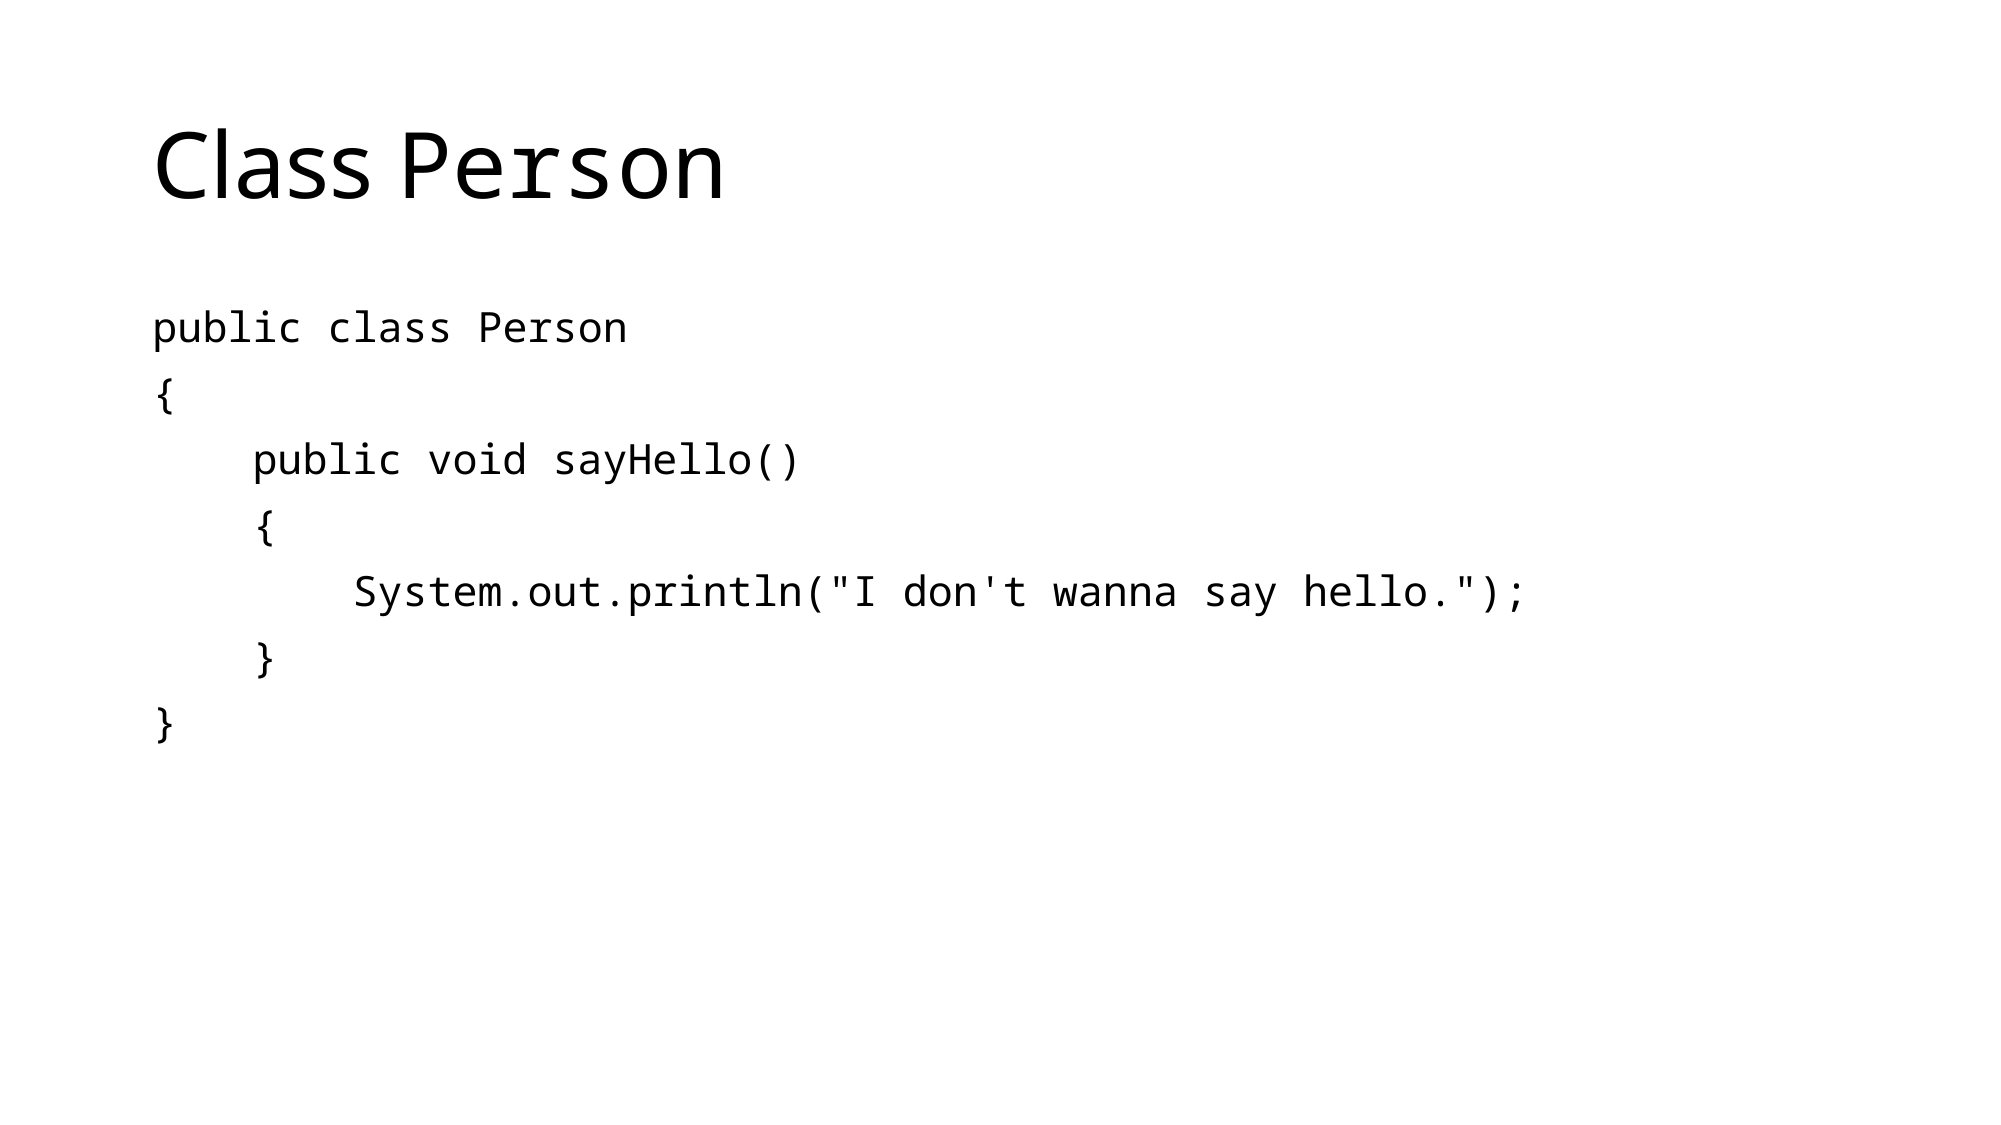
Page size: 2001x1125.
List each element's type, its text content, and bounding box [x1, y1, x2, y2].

list public class Person { public void sayHello() { System.out.println("I don't wanna say hello."); } } [137, 299, 1863, 1014]
title Class Person [137, 59, 1863, 278]
